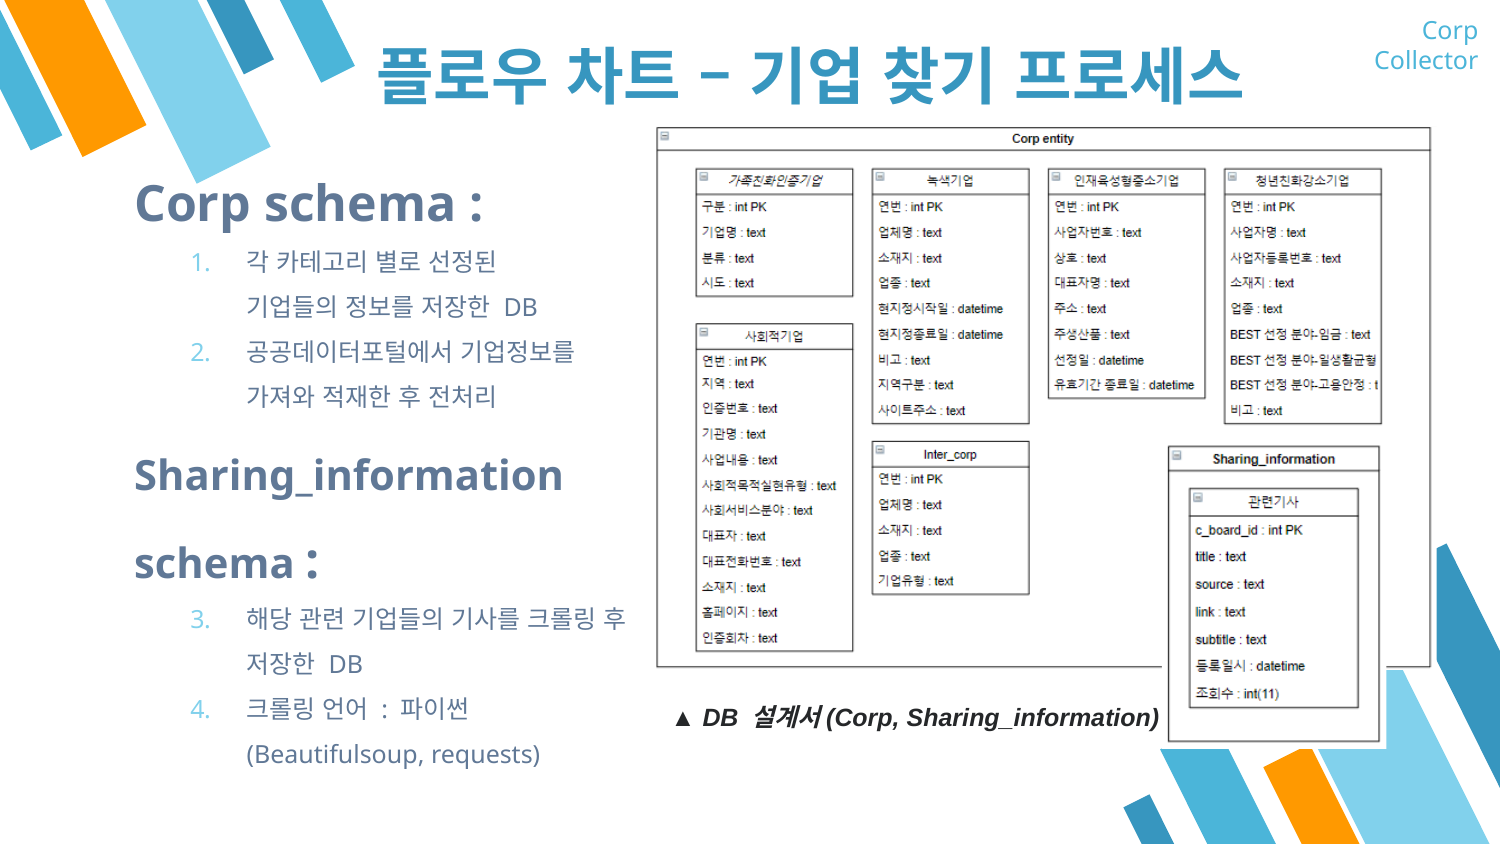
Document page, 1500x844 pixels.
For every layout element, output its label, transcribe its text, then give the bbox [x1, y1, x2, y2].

slide_number Corp Collector [1306, 0, 1494, 65]
text_box ▲ DB 설계서(Corp, Sharing_information) [655, 694, 1156, 740]
text_box Corp schema : 각 카테고리 별로 선정된 기업들의 정보를 저장한 DB 공공데이터포털에서 기업정보를 가져와 적재한 후 전처리 Sharing_information schema : 해당 관련 기업들의 기사를 크롤링 후 저장한 DB 크롤링 언어 : 파이썬(Beautifulsoup, requests) [100, 126, 653, 843]
picture [655, 126, 1437, 749]
title 플로우 차트 – 기업 찾기 프로세스 [361, 14, 1400, 127]
